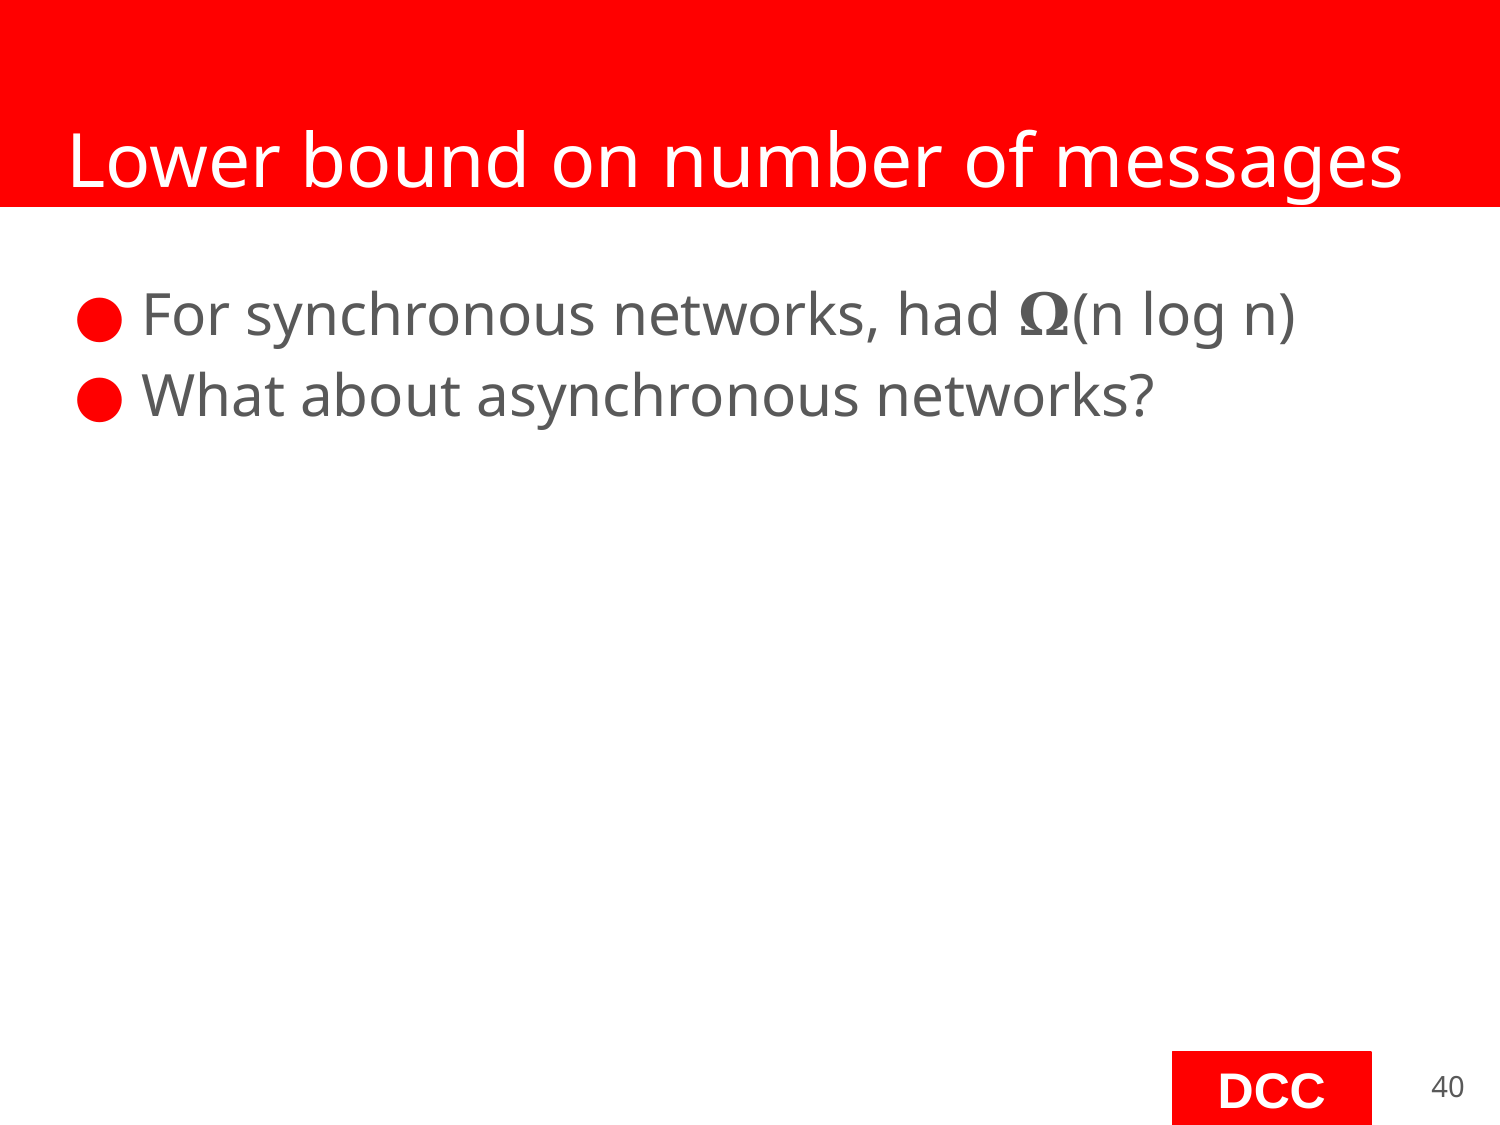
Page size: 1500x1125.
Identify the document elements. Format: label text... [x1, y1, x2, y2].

list For synchronous networks, had 𝛀(n log n) What about asynchronous networks? [51, 252, 1449, 1000]
slide_number ‹#› [1389, 1044, 1480, 1125]
title Lower bound on number of messages [51, 97, 1449, 223]
